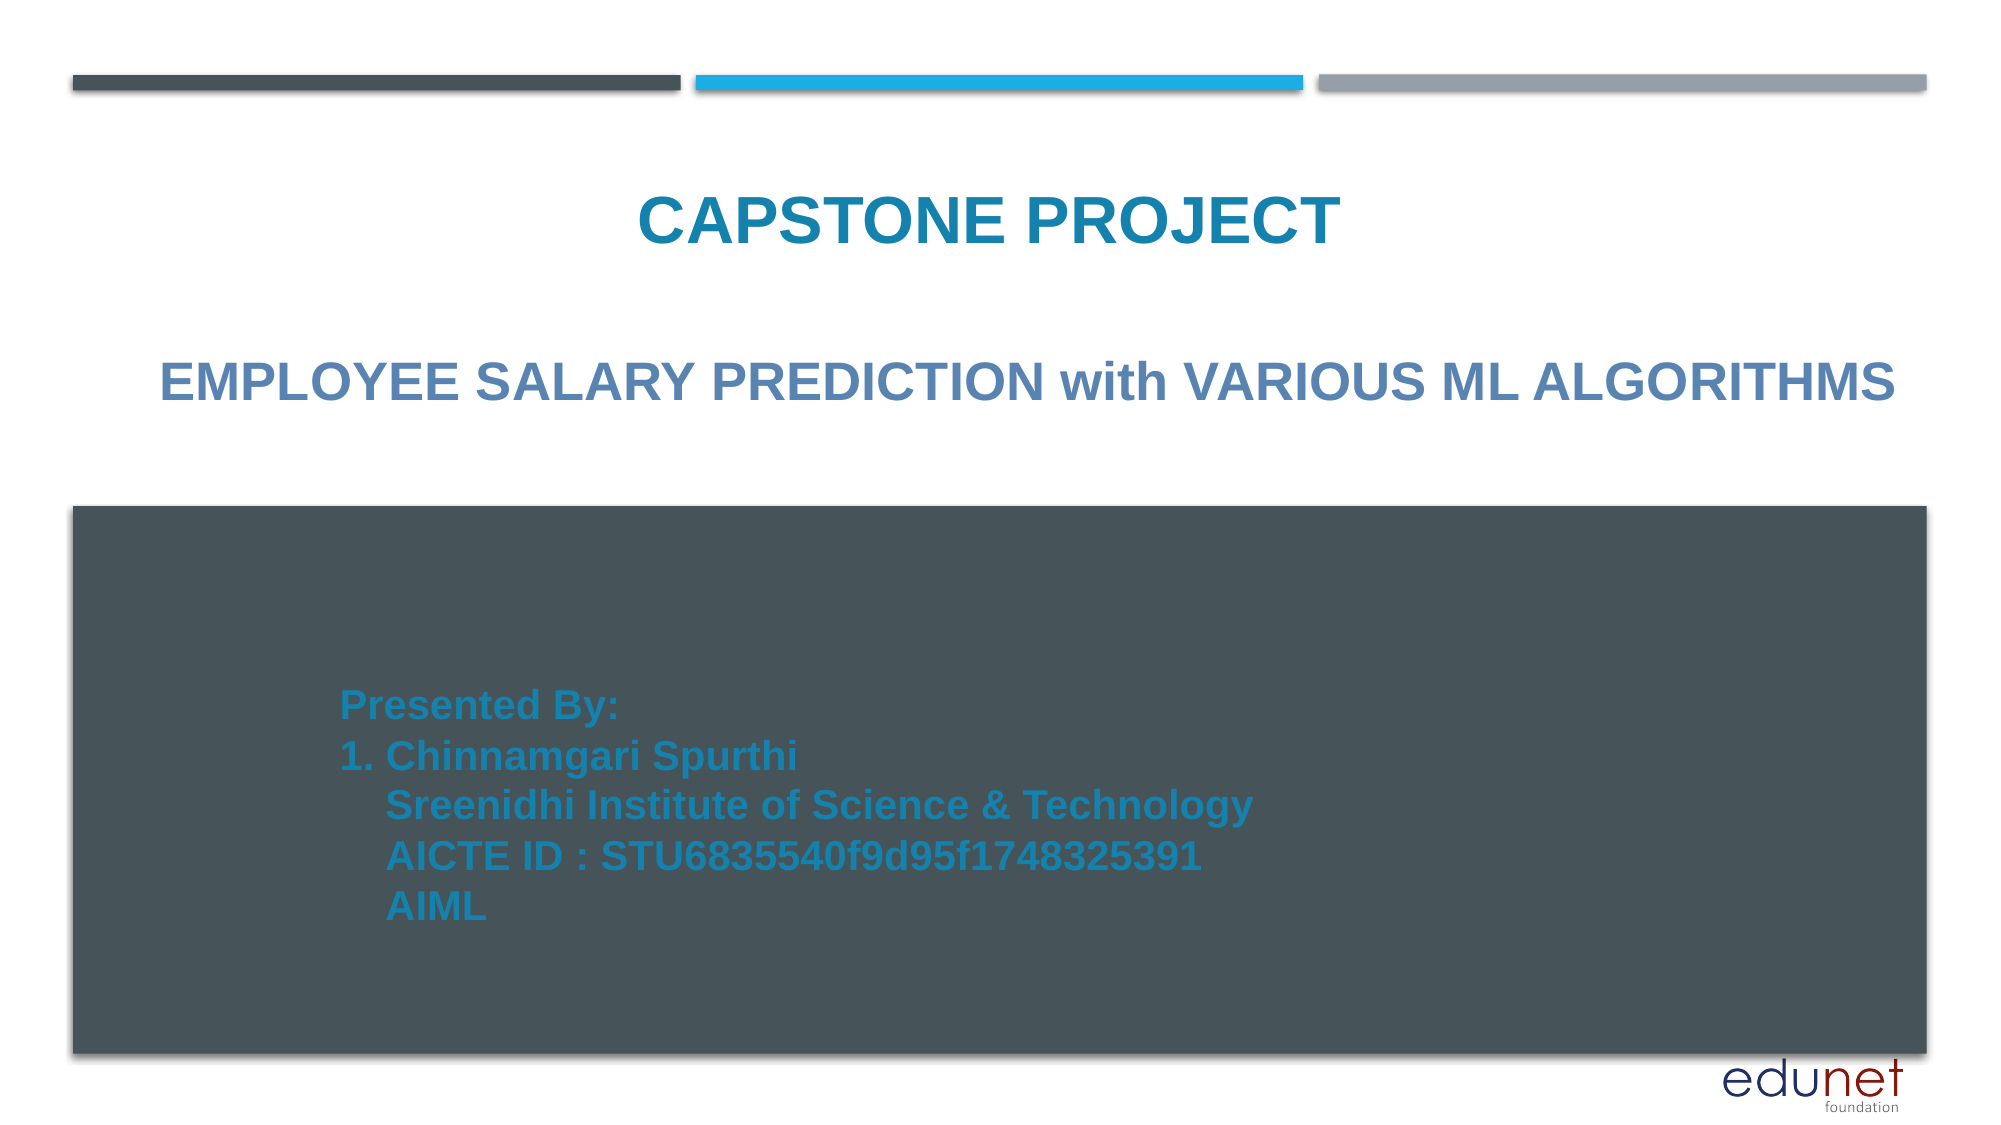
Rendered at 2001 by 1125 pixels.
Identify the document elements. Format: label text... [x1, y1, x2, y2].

picture [1719, 1056, 1905, 1116]
title EMPLOYEE SALARY PREDICTION with VARIOUS ML ALGORITHMS [59, 298, 2000, 460]
text_box CAPSTONE PROJECT [0, 169, 2000, 265]
text_box Presented By: 1. Chinnamgari Spurthi Sreenidhi Institute of Science & Technology AICTE ID : STU6835540f9d95f1748325391 AIML [324, 670, 1890, 936]
